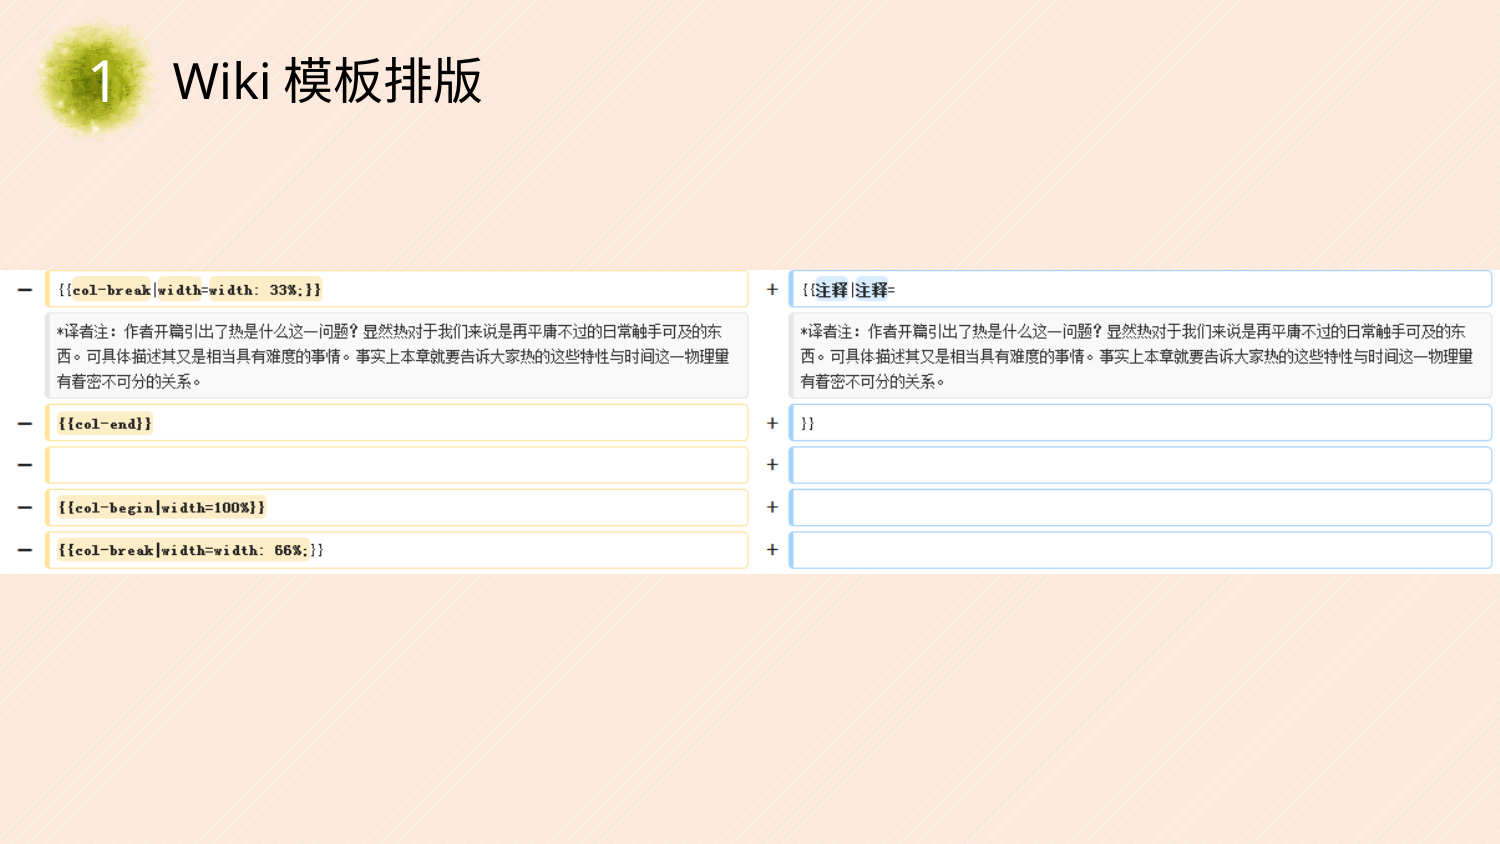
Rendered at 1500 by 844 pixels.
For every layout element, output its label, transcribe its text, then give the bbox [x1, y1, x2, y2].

picture [0, 270, 1500, 574]
text_box Wiki模板排版 [165, 42, 499, 118]
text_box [27, 7, 165, 147]
